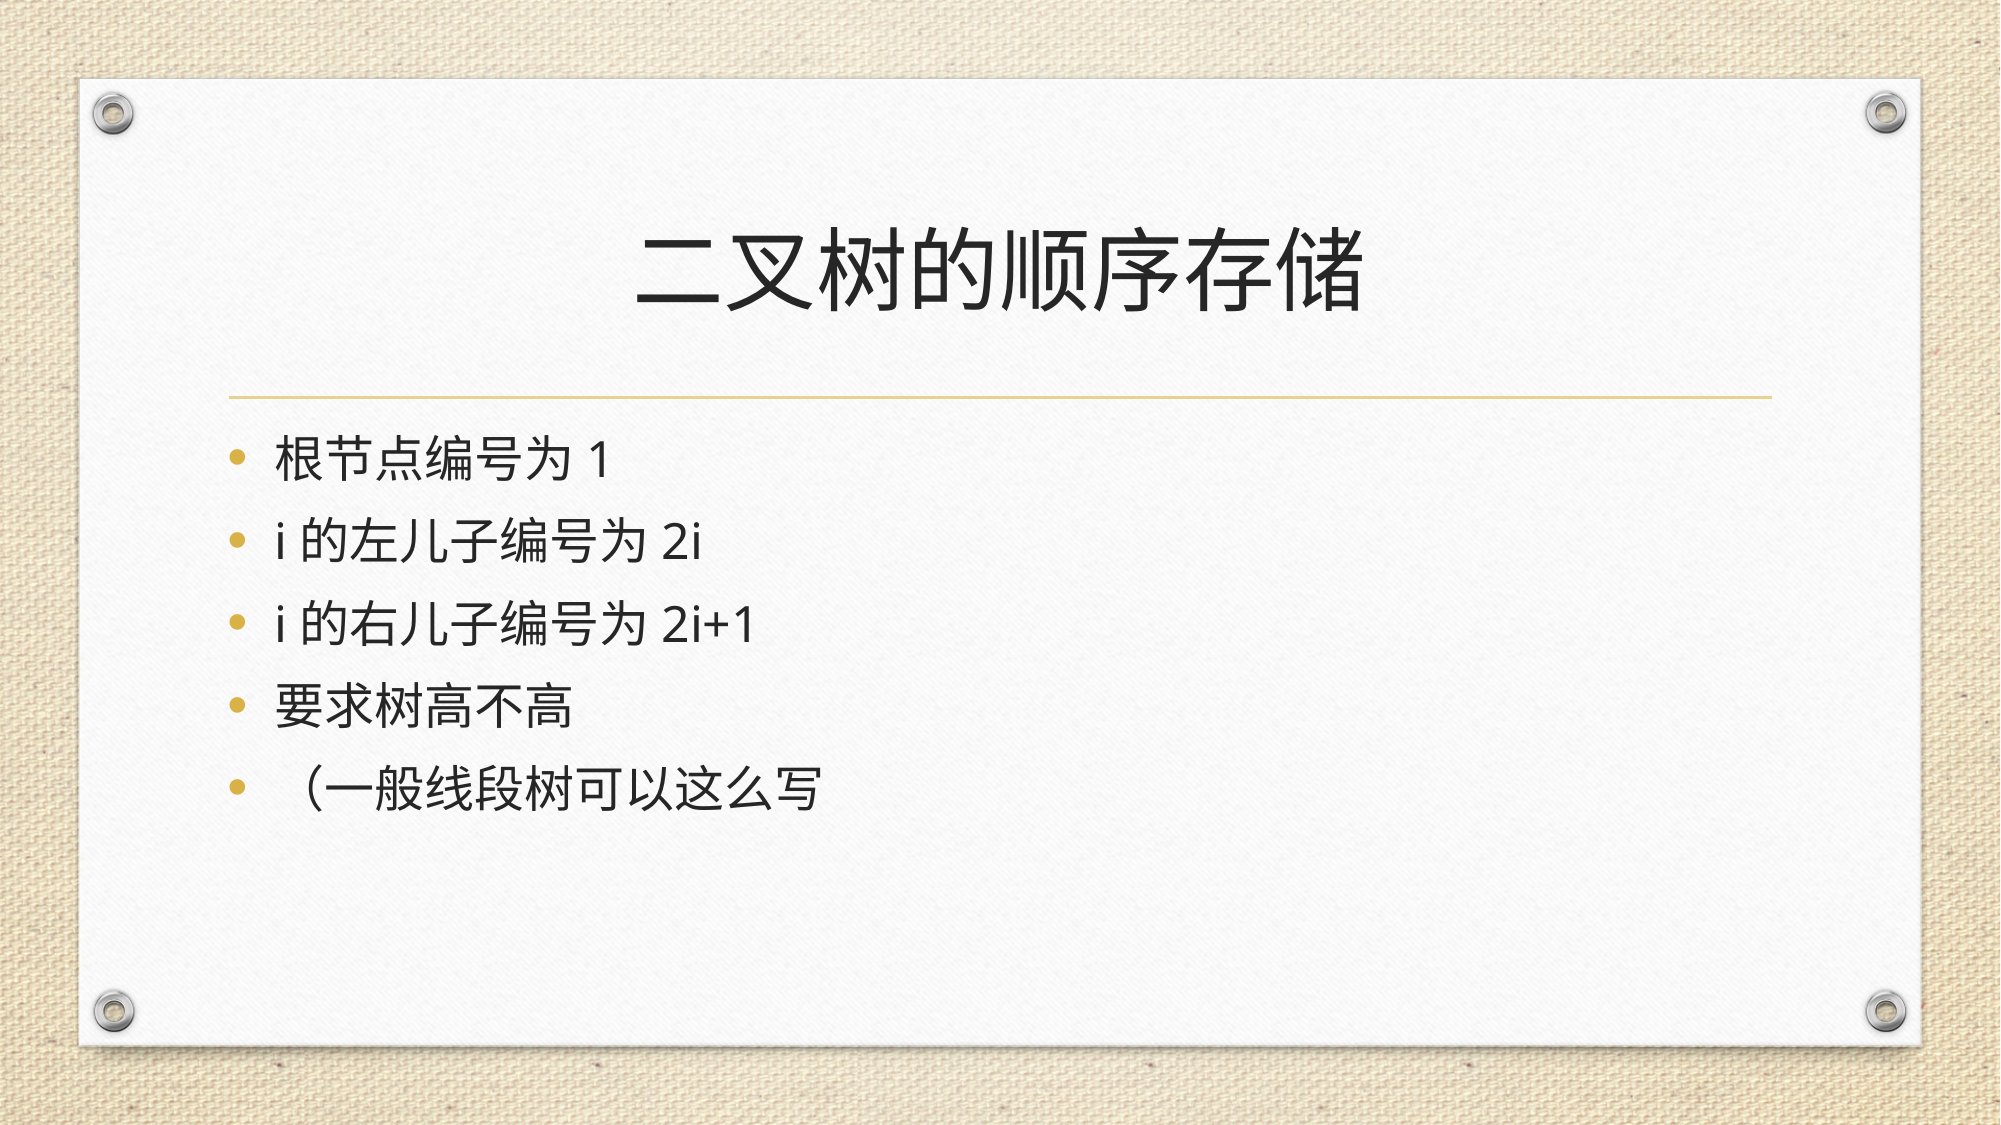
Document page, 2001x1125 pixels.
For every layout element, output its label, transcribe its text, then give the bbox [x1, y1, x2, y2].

title 二叉树的顺序存储 [212, 161, 1788, 375]
list 根节点编号为1 i的左儿子编号为2i i的右儿子编号为2i+1 要求树高不高 （一般线段树可以这么写 [212, 419, 1788, 964]
picture [0, 0, 2001, 1125]
